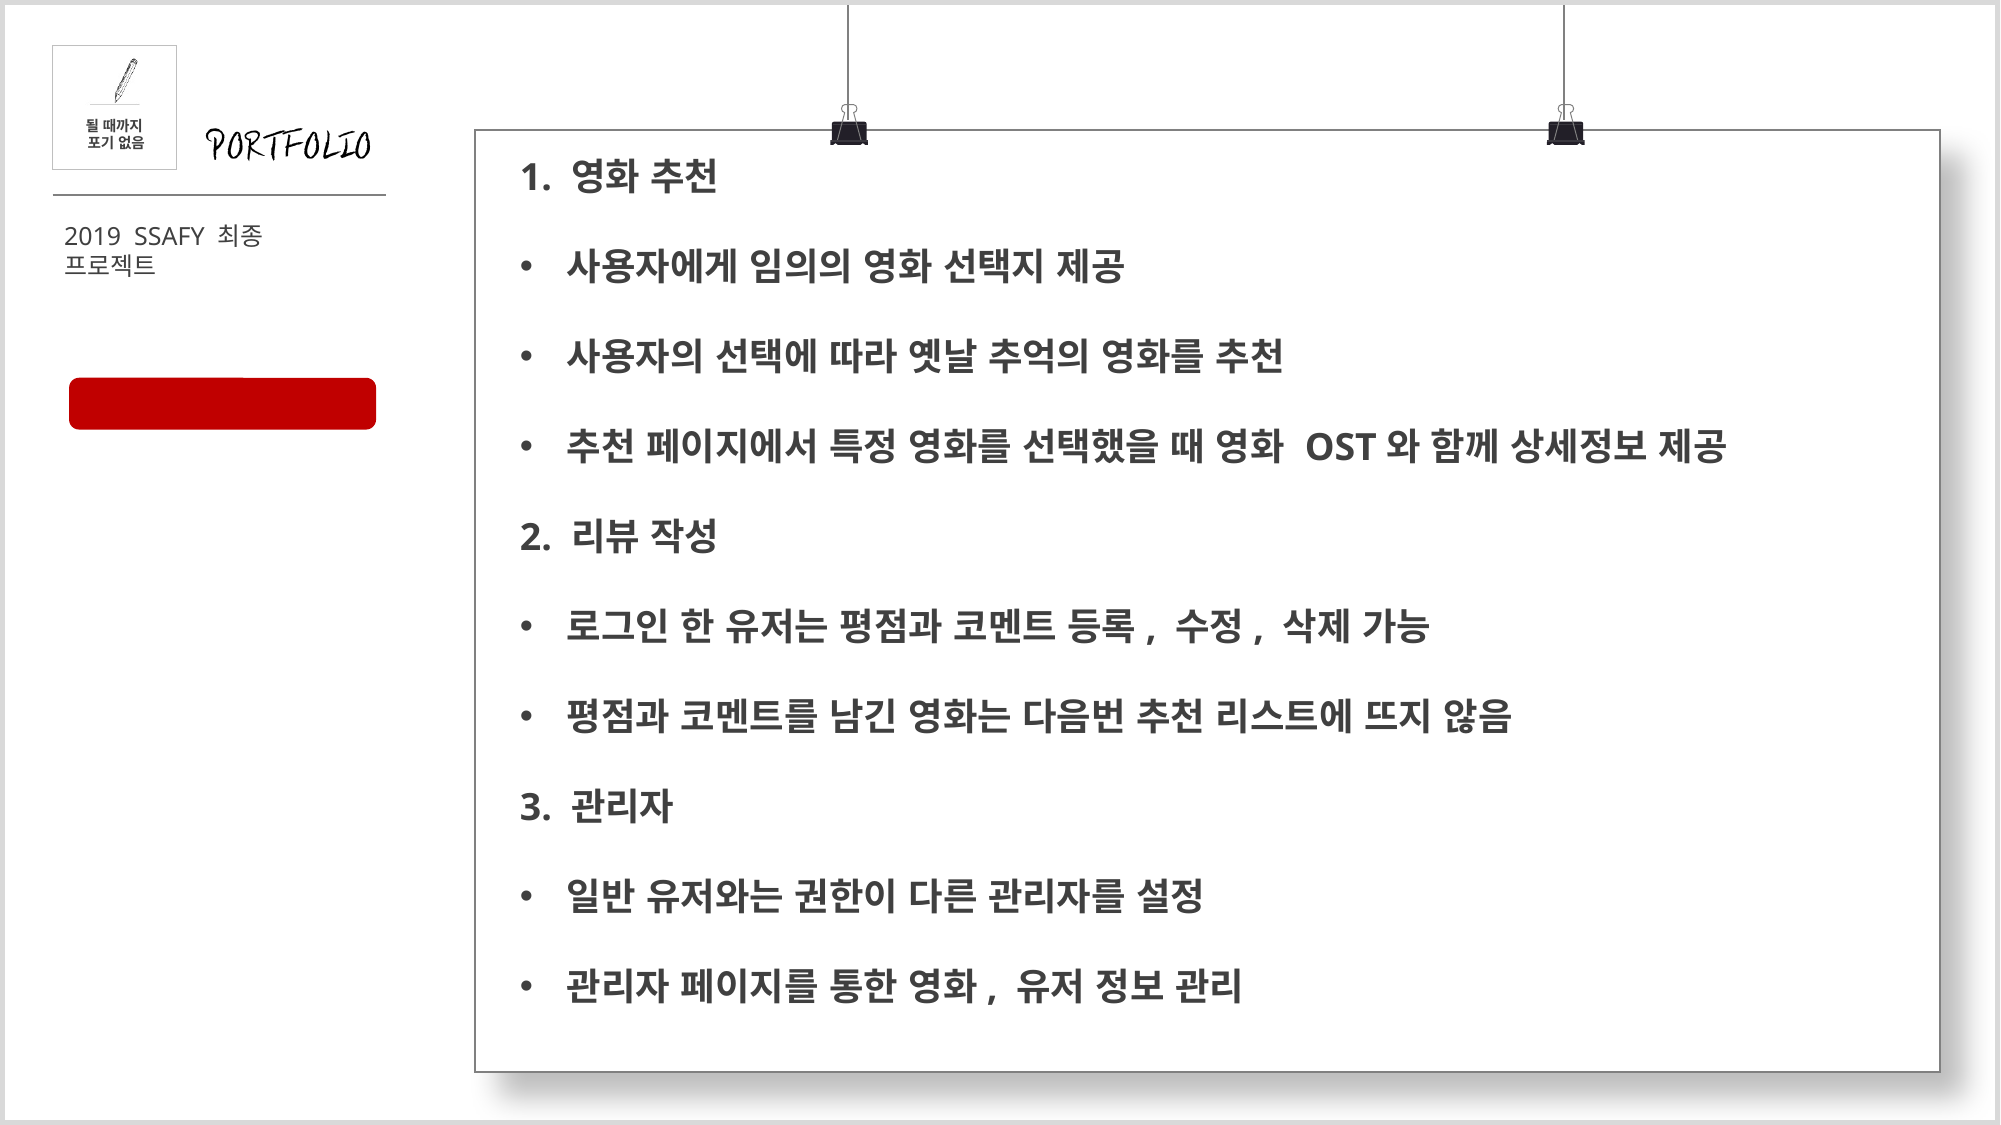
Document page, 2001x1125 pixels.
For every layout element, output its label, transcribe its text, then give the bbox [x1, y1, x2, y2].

picture [199, 116, 381, 171]
picture [53, 46, 176, 169]
text_box 1. 영화 추천 사용자에게 임의의 영화 선택지 제공 사용자의 선택에 따라 옛날 추억의 영화를 추천 추천 페이지에서 특정 영화를 선택했을 때 영화 OST와 함께 상세정보 제공 2. 리뷰 작성 로그인 한 유저는 평점과 코멘트 등록, 수정, 삭제 가능 평점과 코멘트를 남긴 영화는 다음번 추천 리스트에 뜨지 않음 3. 관리자 일반 유저와는 권한이 다른 관리자를 설정 관리자 페이지를 통한 영화, 유저 정보 관리 [505, 145, 1920, 1016]
